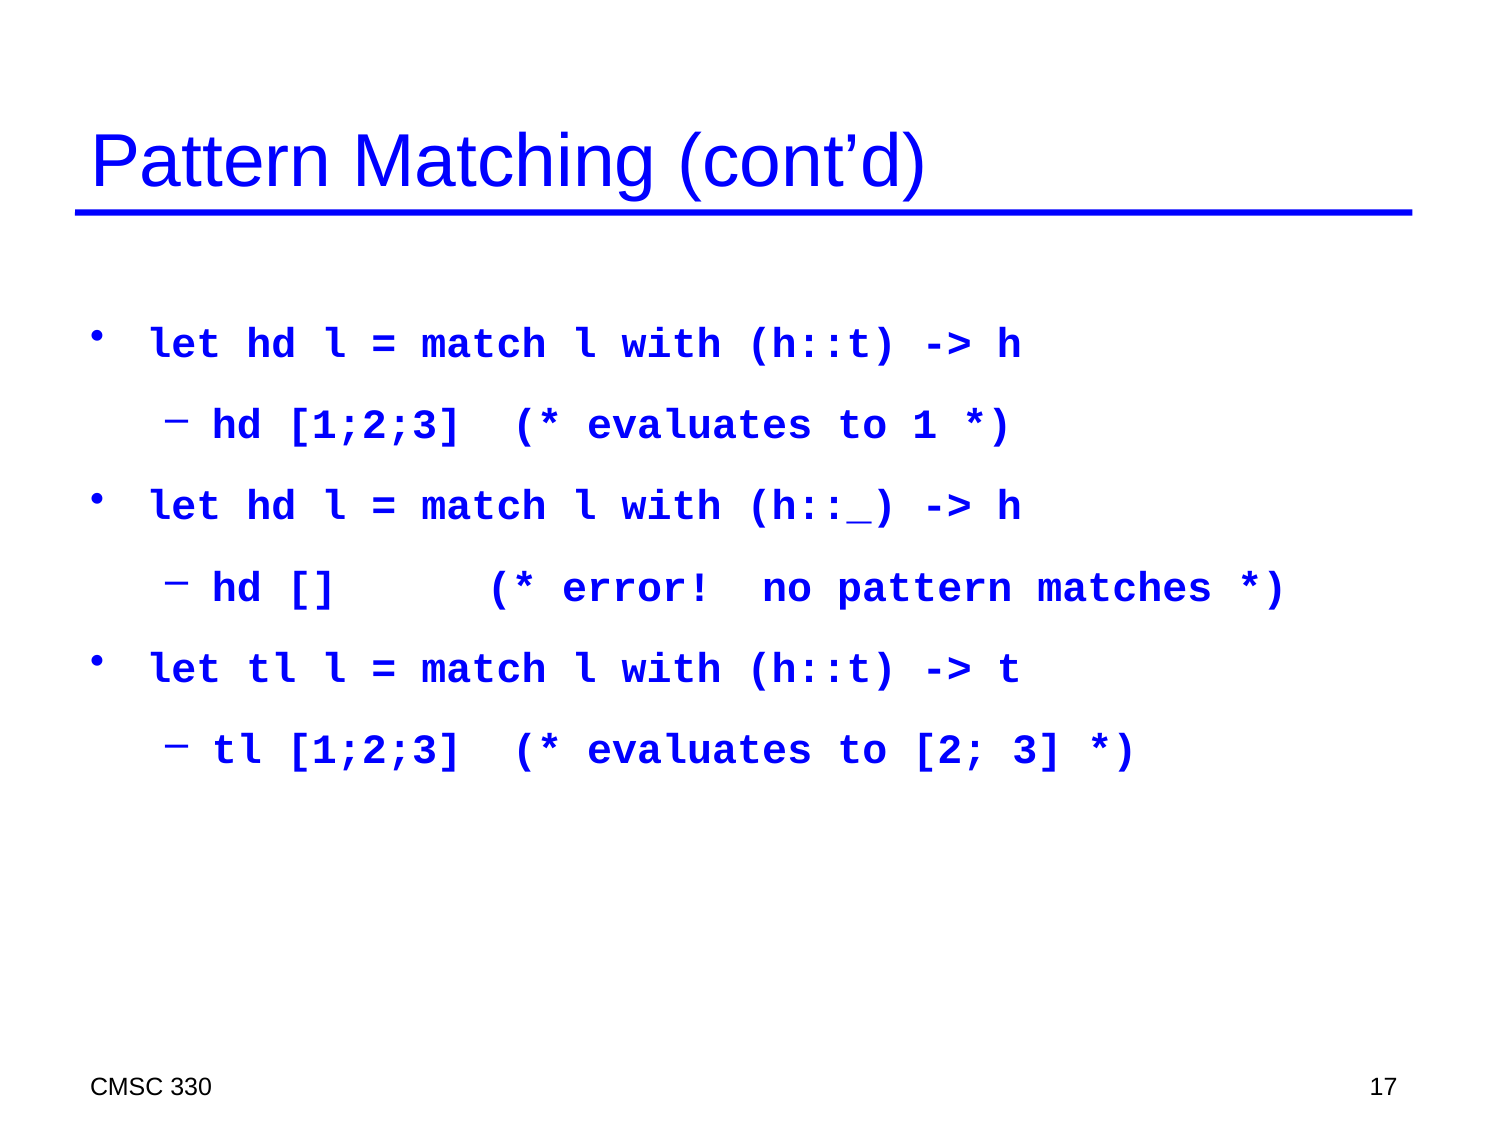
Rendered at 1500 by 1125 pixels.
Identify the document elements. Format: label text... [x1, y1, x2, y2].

list let hd l = match l with (h::t) -> h hd [1;2;3] (* evaluates to 1 *) let hd l = match l with (h::_) -> h hd [] (* error! no pattern matches *) let tl l = match l with (h::t) -> t tl [1;2;3] (* evaluates to [2; 3] *) [74, 249, 1413, 1051]
slide_number 17 [1099, 1062, 1413, 1101]
footer CMSC 330 [74, 1062, 988, 1101]
title Pattern Matching (cont’d) [74, 99, 1413, 213]
